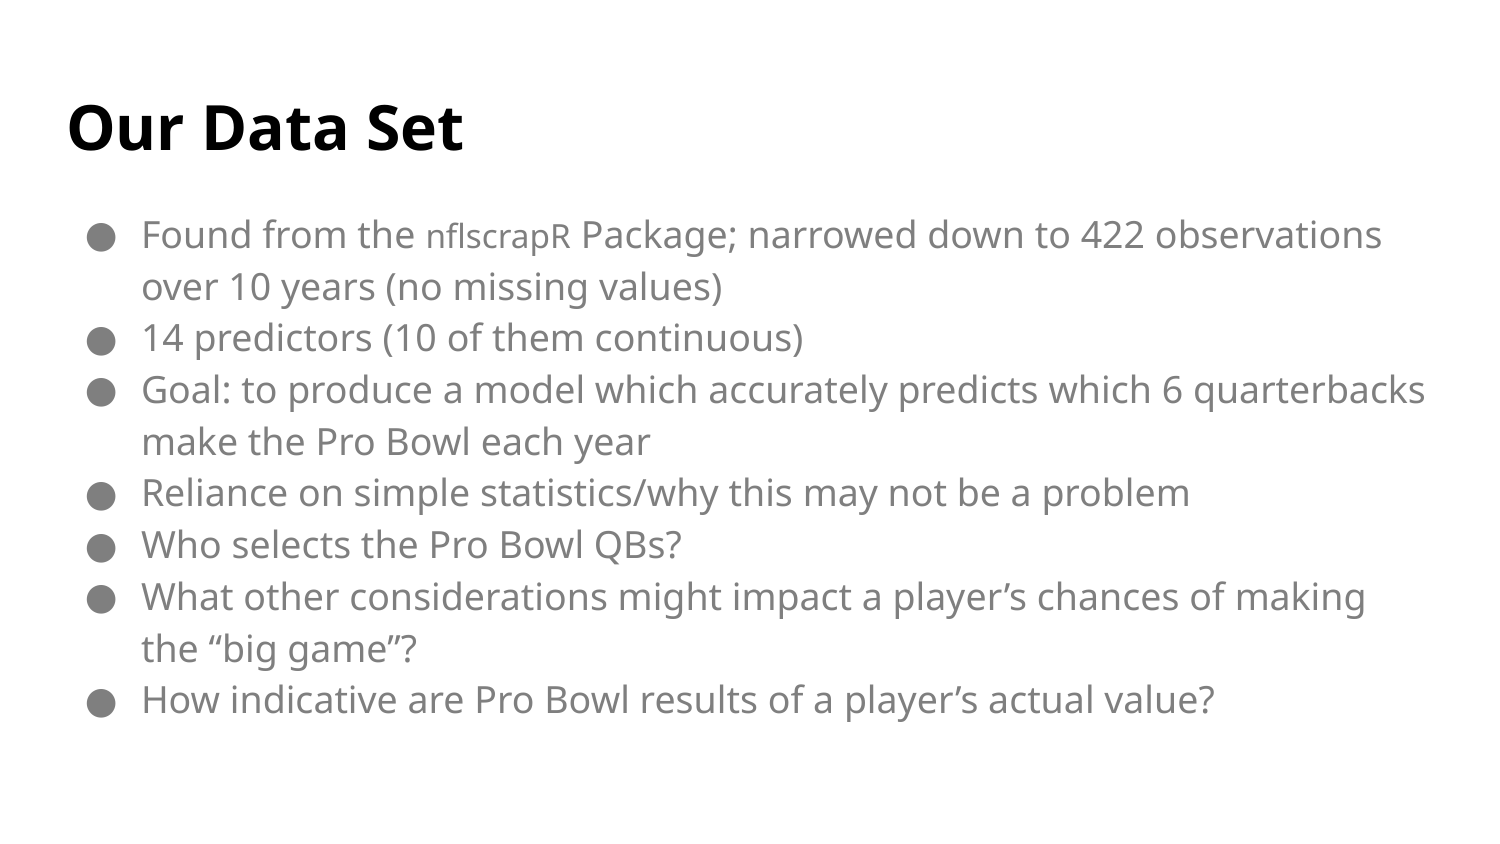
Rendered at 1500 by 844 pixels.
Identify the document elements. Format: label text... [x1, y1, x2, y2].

title Our Data Set [51, 72, 1449, 176]
list Found from the nflscrapR Package; narrowed down to 422 observations over 10 years (no missing values) 14 predictors (10 of them continuous) Goal: to produce a model which accurately predicts which 6 quarterbacks make the Pro Bowl each year Reliance on simple statistics/why this may not be a problem Who selects the Pro Bowl QBs? What other considerations might impact a player’s chances of making the “big game”? How indicative are Pro Bowl results of a player’s actual value? [51, 189, 1449, 750]
